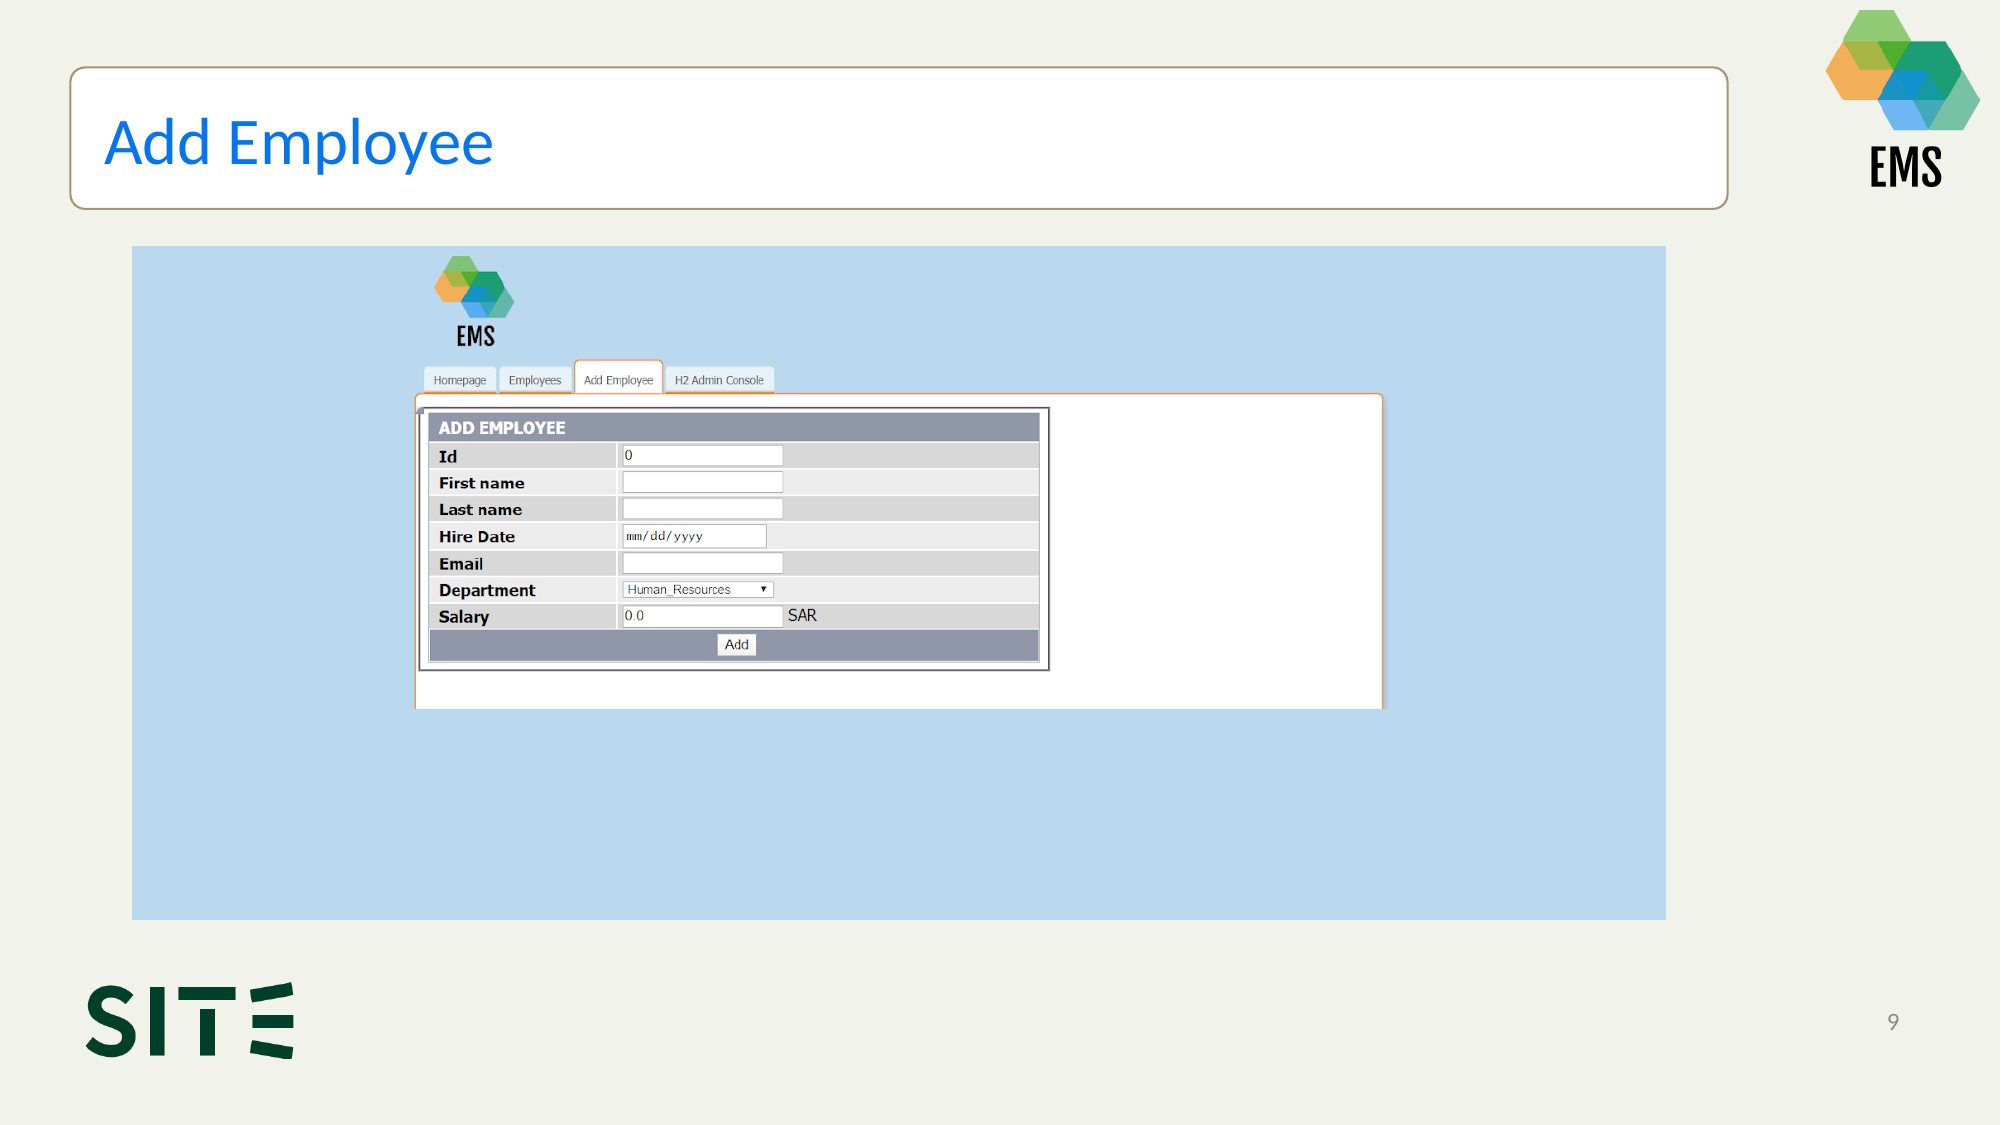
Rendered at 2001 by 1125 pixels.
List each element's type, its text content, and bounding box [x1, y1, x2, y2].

slide_number 9 [1464, 990, 1915, 1051]
picture [132, 246, 1666, 920]
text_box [70, 67, 1728, 209]
picture [1805, 0, 2000, 196]
